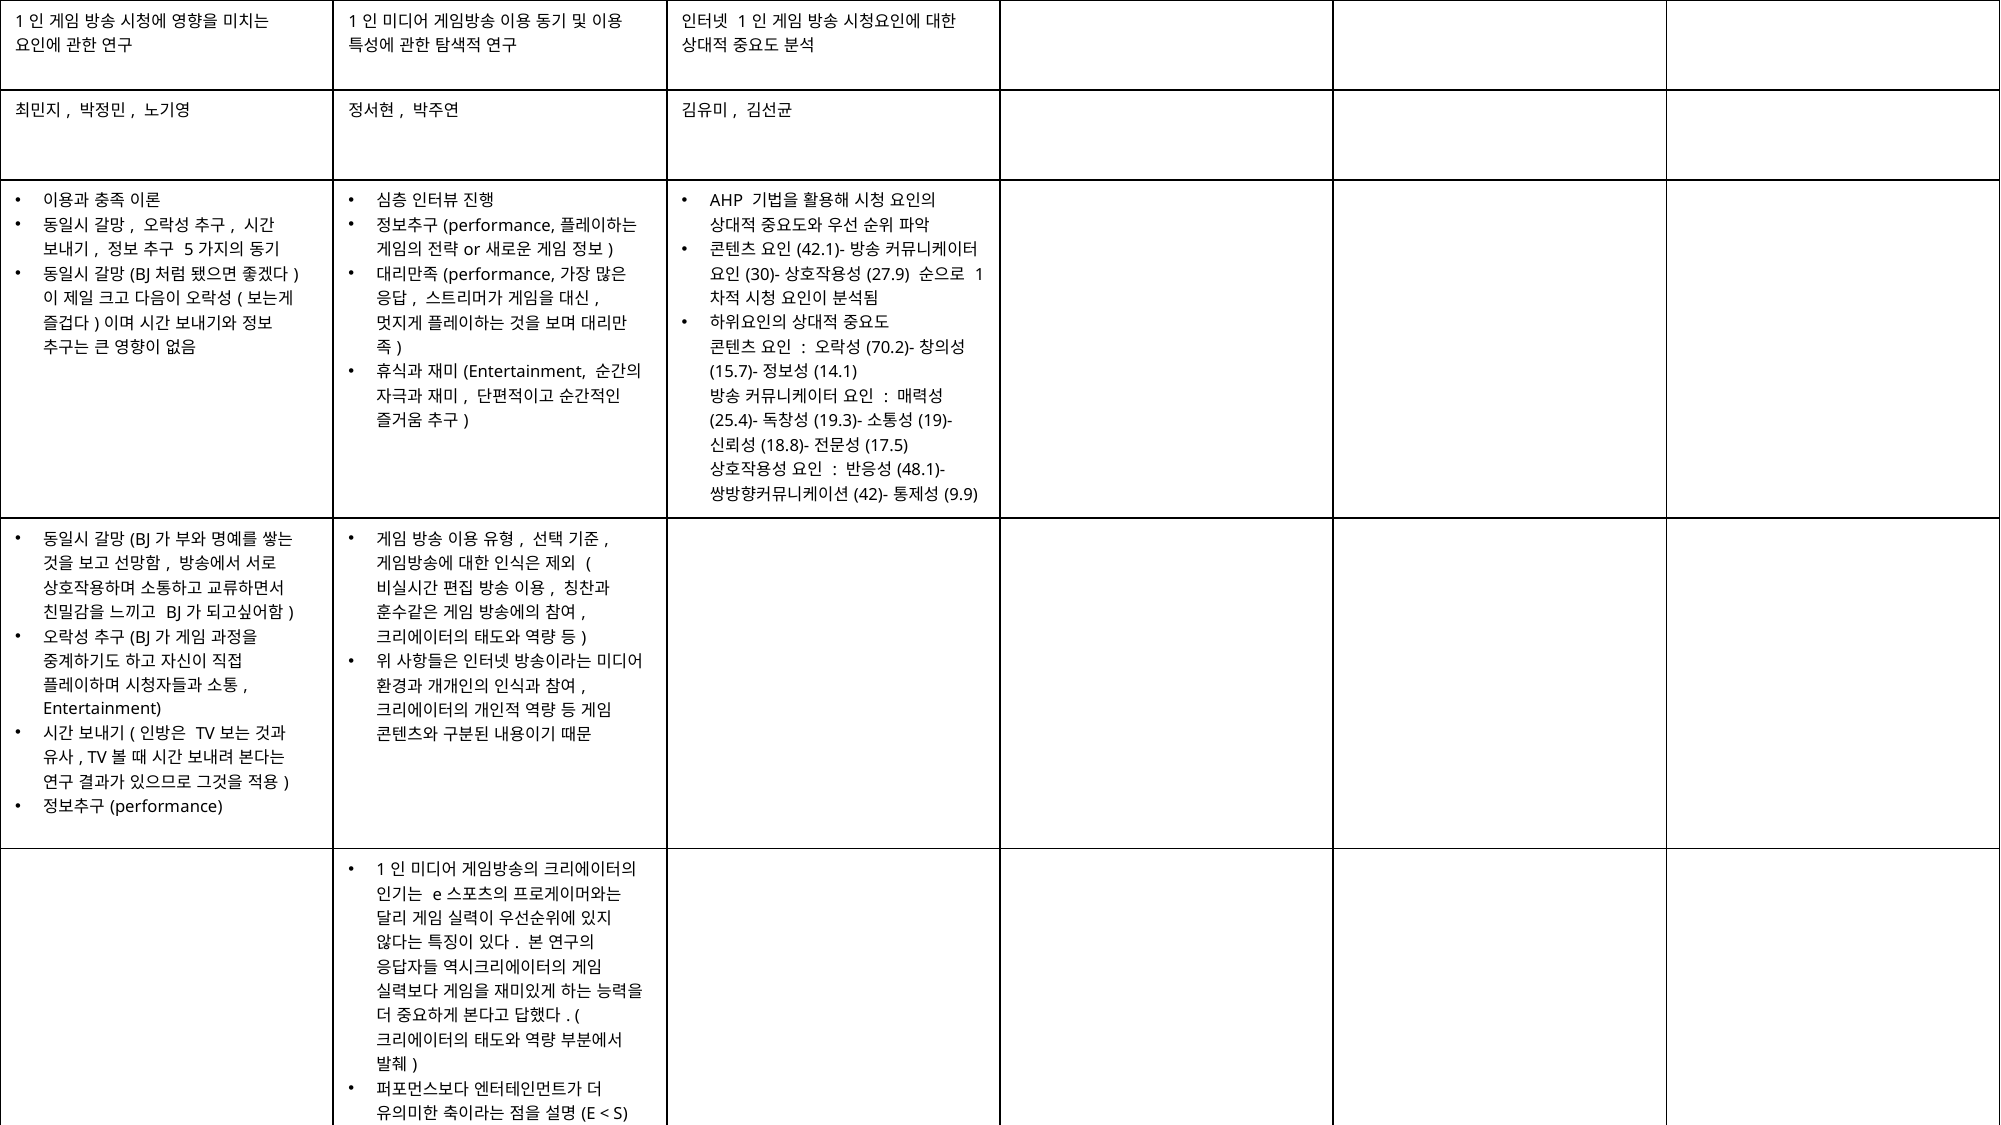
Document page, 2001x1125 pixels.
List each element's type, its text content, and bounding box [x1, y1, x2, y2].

table_cell [1334, 91, 1666, 179]
table_cell AHP 기법을 활용해 시청 요인의 상대적 중요도와 우선 순위 파악 콘텐츠 요인(42.1)-방송 커뮤니케이터 요인(30)-상호작용성(27.9) 순으로 1차적 시청 요인이 분석됨 하위요인의 상대적 중요도 콘텐츠 요인 : 오락성(70.2)-창의성(15.7)-정보성(14.1) 방송 커뮤니케이터 요인 : 매력성(25.4)-독창성(19.3)-소통성(19)-신뢰성(18.8)-전문성(17.5) 상호작용성 요인 : 반응성(48.1)-쌍방향커뮤니케이션(42)-통제성(9.9) [668, 181, 999, 517]
table_cell [1667, 849, 1999, 1125]
table_cell [1334, 849, 1666, 1125]
table_cell [1001, 91, 1332, 179]
table_cell [1001, 519, 1332, 848]
table_cell 동일시 갈망(BJ가 부와 명예를 쌓는 것을 보고 선망함, 방송에서 서로 상호작용하며 소통하고 교류하면서 친밀감을 느끼고 BJ가 되고싶어함) 오락성 추구(BJ가 게임 과정을 중계하기도 하고 자신이 직접 플레이하며 시청자들과 소통, Entertainment) 시간 보내기(인방은 TV보는 것과 유사, TV볼 때 시간 보내려 본다는 연구 결과가 있으므로 그것을 적용) 정보추구(performance) [1, 519, 332, 848]
table_cell 심층 인터뷰 진행 정보추구(performance,플레이하는 게임의 전략or새로운 게임 정보) 대리만족(performance,가장 많은 응답, 스트리머가 게임을 대신, 멋지게 플레이하는 것을 보며 대리만족) 휴식과 재미(Entertainment, 순간의 자극과 재미, 단편적이고 순간적인 즐거움 추구) [334, 181, 666, 517]
table_cell 정서현, 박주연 [334, 91, 666, 179]
table_header 1인 게임 방송 시청에 영향을 미치는 요인에 관한 연구 [1, 1, 332, 89]
table_header 1인 미디어 게임방송 이용 동기 및 이용 특성에 관한 탐색적 연구 [334, 1, 666, 89]
table_header 인터넷 1인 게임 방송 시청요인에 대한 상대적 중요도 분석 [668, 1, 999, 89]
table_header [1334, 1, 1666, 89]
table_cell [1, 849, 332, 1125]
table_cell 최민지, 박정민, 노기영 [1, 91, 332, 179]
table_cell 게임 방송 이용 유형, 선택 기준, 게임방송에 대한 인식은 제외 (비실시간 편집 방송 이용, 칭찬과 훈수같은 게임 방송에의 참여, 크리에이터의 태도와 역량 등) 위 사항들은 인터넷 방송이라는 미디어 환경과 개개인의 인식과 참여, 크리에이터의 개인적 역량 등 게임 콘텐츠와 구분된 내용이기 때문 [334, 519, 666, 848]
table_cell [1667, 519, 1999, 848]
table_cell [1001, 181, 1332, 517]
table_cell [1001, 849, 1332, 1125]
table_cell [1334, 519, 1666, 848]
table_cell 김유미, 김선균 [668, 91, 999, 179]
table_header [1667, 1, 1999, 89]
table_cell [668, 519, 999, 848]
table_cell [1334, 181, 1666, 517]
table_cell [1667, 181, 1999, 517]
table_header [1001, 1, 1332, 89]
table_cell 이용과 충족 이론 동일시 갈망, 오락성 추구, 시간 보내기, 정보 추구 5가지의 동기 동일시 갈망(BJ처럼 됐으면 좋겠다)이 제일 크고 다음이 오락성(보는게 즐겁다)이며 시간 보내기와 정보 추구는 큰 영향이 없음 [1, 181, 332, 517]
table_cell 1인 미디어 게임방송의 크리에이터의 인기는 e스포츠의 프로게이머와는 달리 게임 실력이 우선순위에 있지 않다는 특징이 있다. 본 연구의 응답자들 역시크리에이터의 게임 실력보다 게임을 재미있게 하는 능력을 더 중요하게 본다고 답했다. (크리에이터의 태도와 역량 부분에서 발췌) 퍼포먼스보다 엔터테인먼트가 더 유의미한 축이라는 점을 설명(E < S) [334, 849, 666, 1125]
table_cell [668, 849, 999, 1125]
table_cell [1667, 91, 1999, 179]
